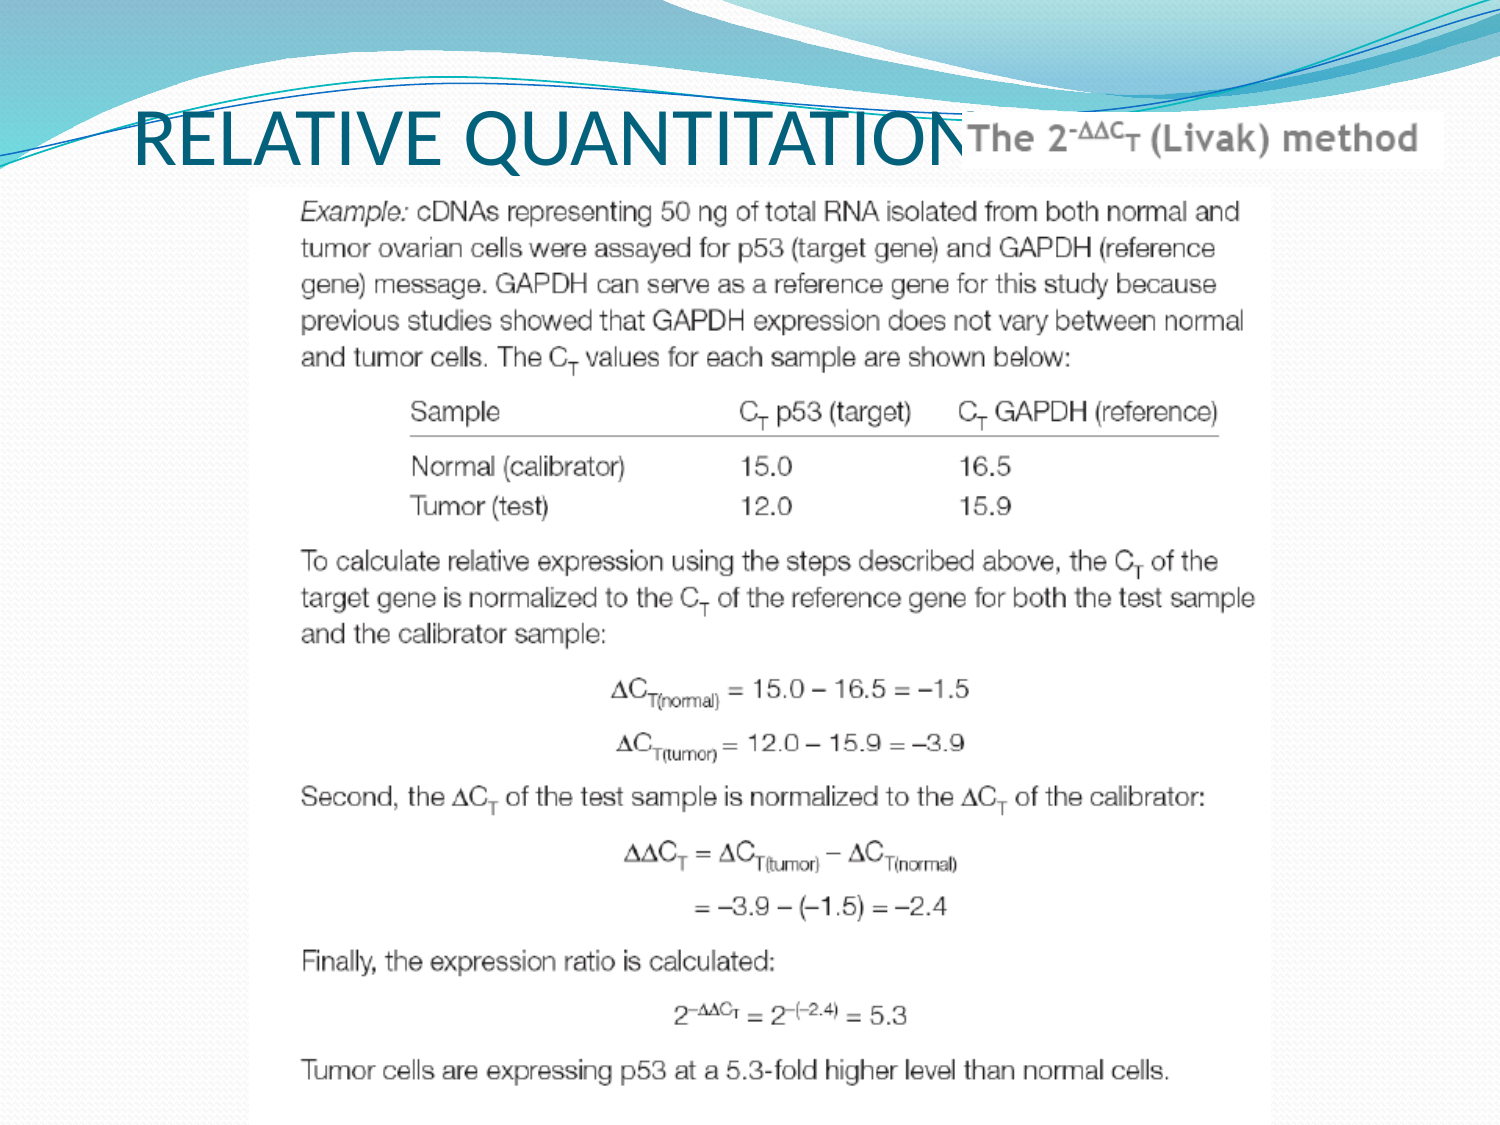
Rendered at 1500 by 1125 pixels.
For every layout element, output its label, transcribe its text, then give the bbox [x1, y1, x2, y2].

text_box RELATIVE QUANTITATION [117, 75, 1015, 190]
picture [962, 112, 1444, 169]
picture [249, 187, 1271, 1125]
